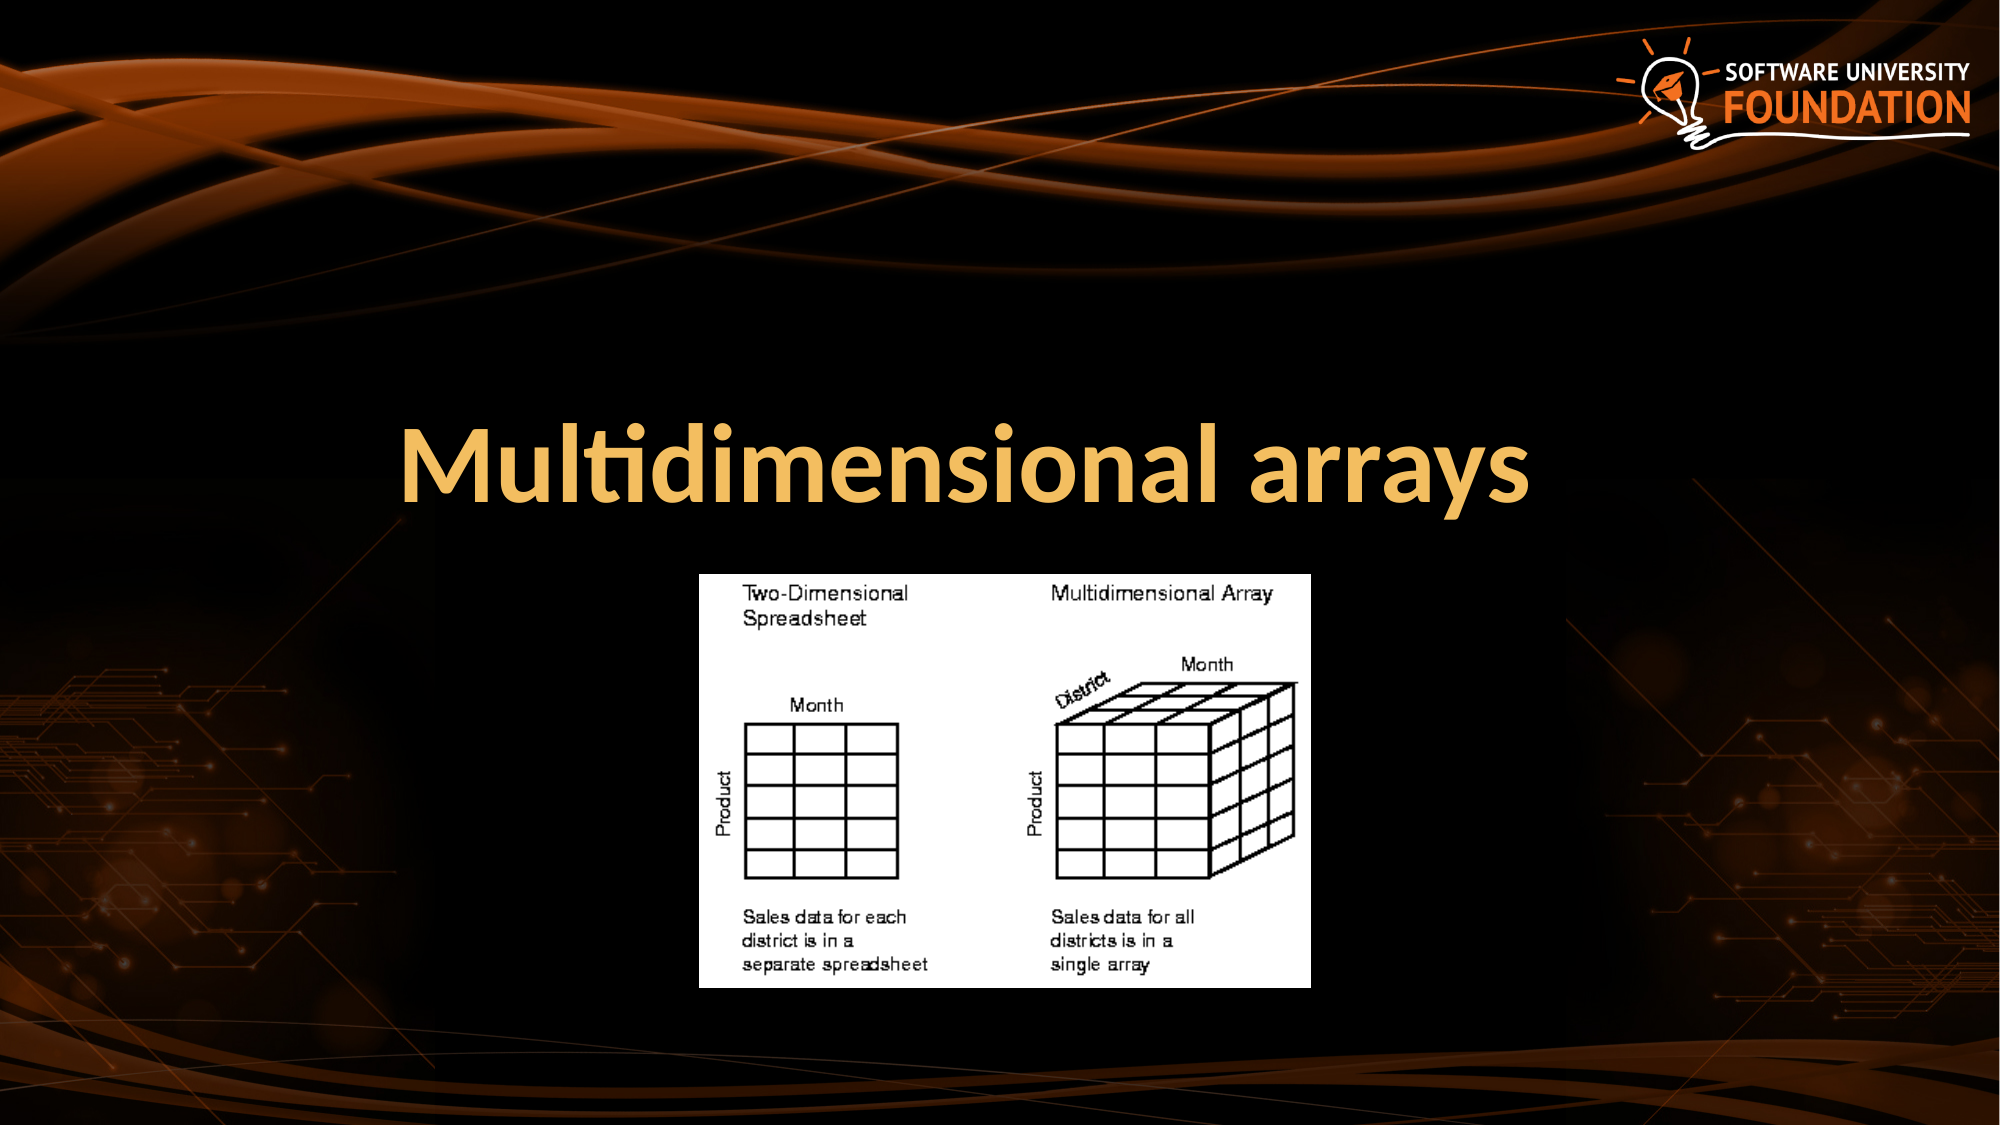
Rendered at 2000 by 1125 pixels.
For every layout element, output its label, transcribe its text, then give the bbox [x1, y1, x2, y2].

picture [0, 0, 2000, 1125]
title Multidimensional arrays [349, 275, 1580, 533]
